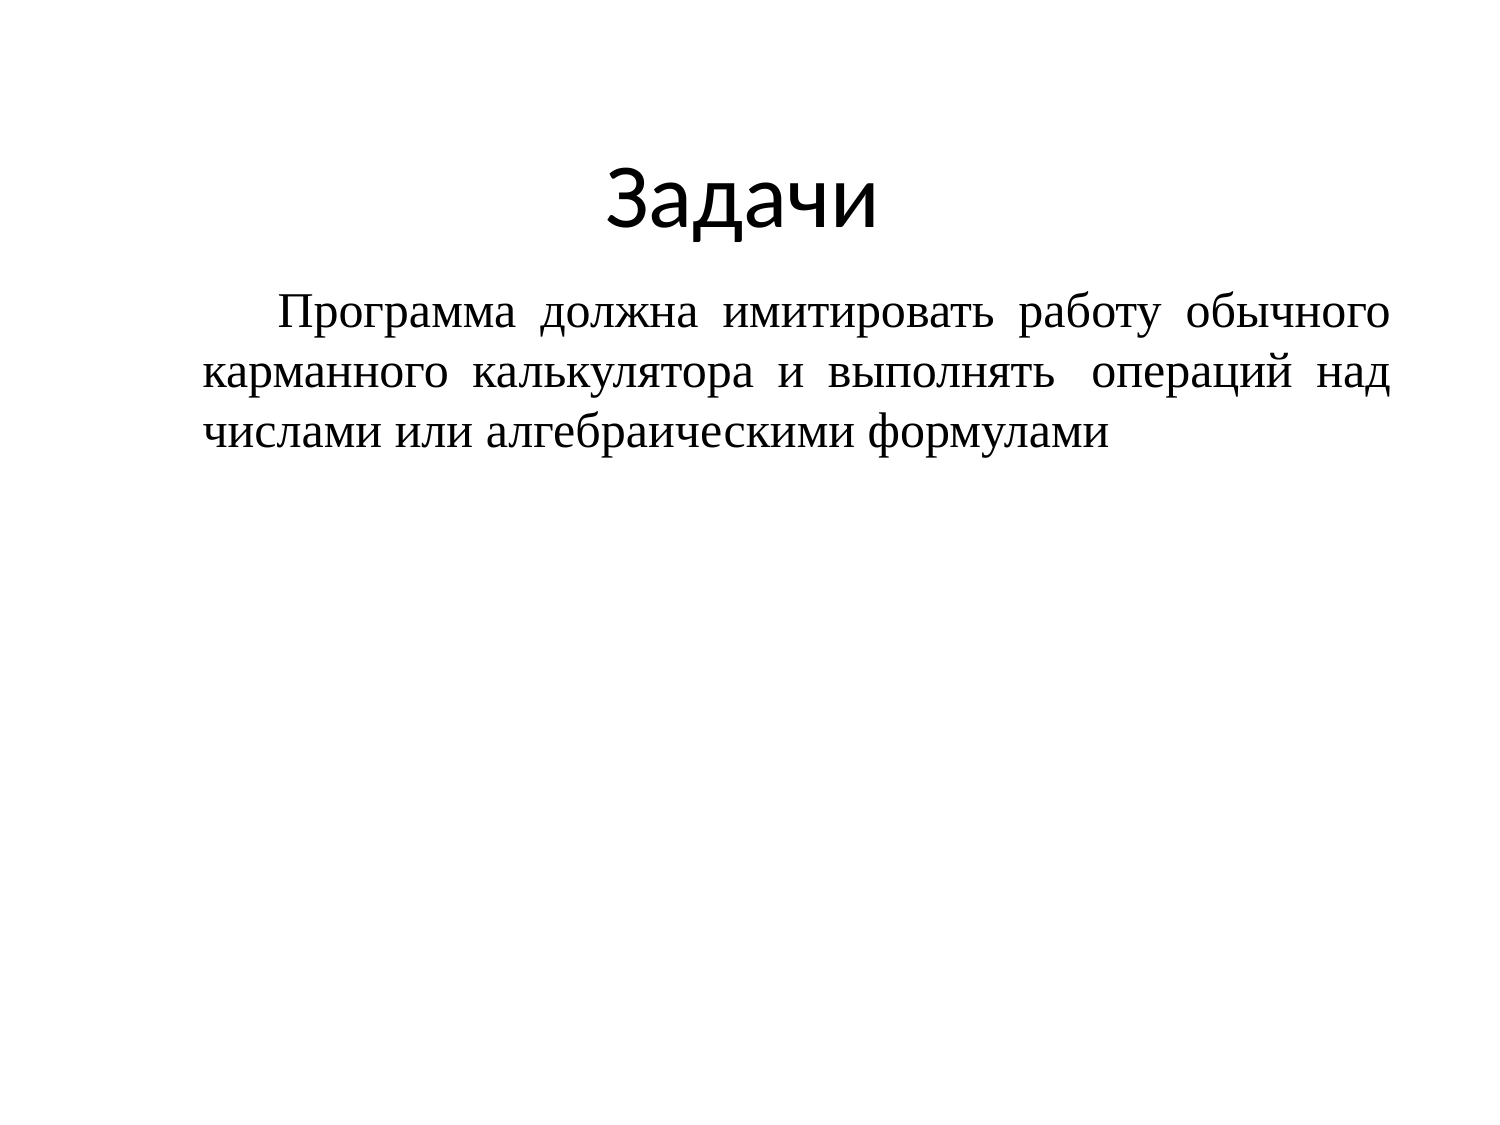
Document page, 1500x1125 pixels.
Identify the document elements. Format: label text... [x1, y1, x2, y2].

subtitle Программа должна имитировать работу обычного карманного калькулятора и выполнять операций над числами или алгебраическими формулами [187, 269, 1407, 610]
title Задачи [105, 70, 1381, 312]
